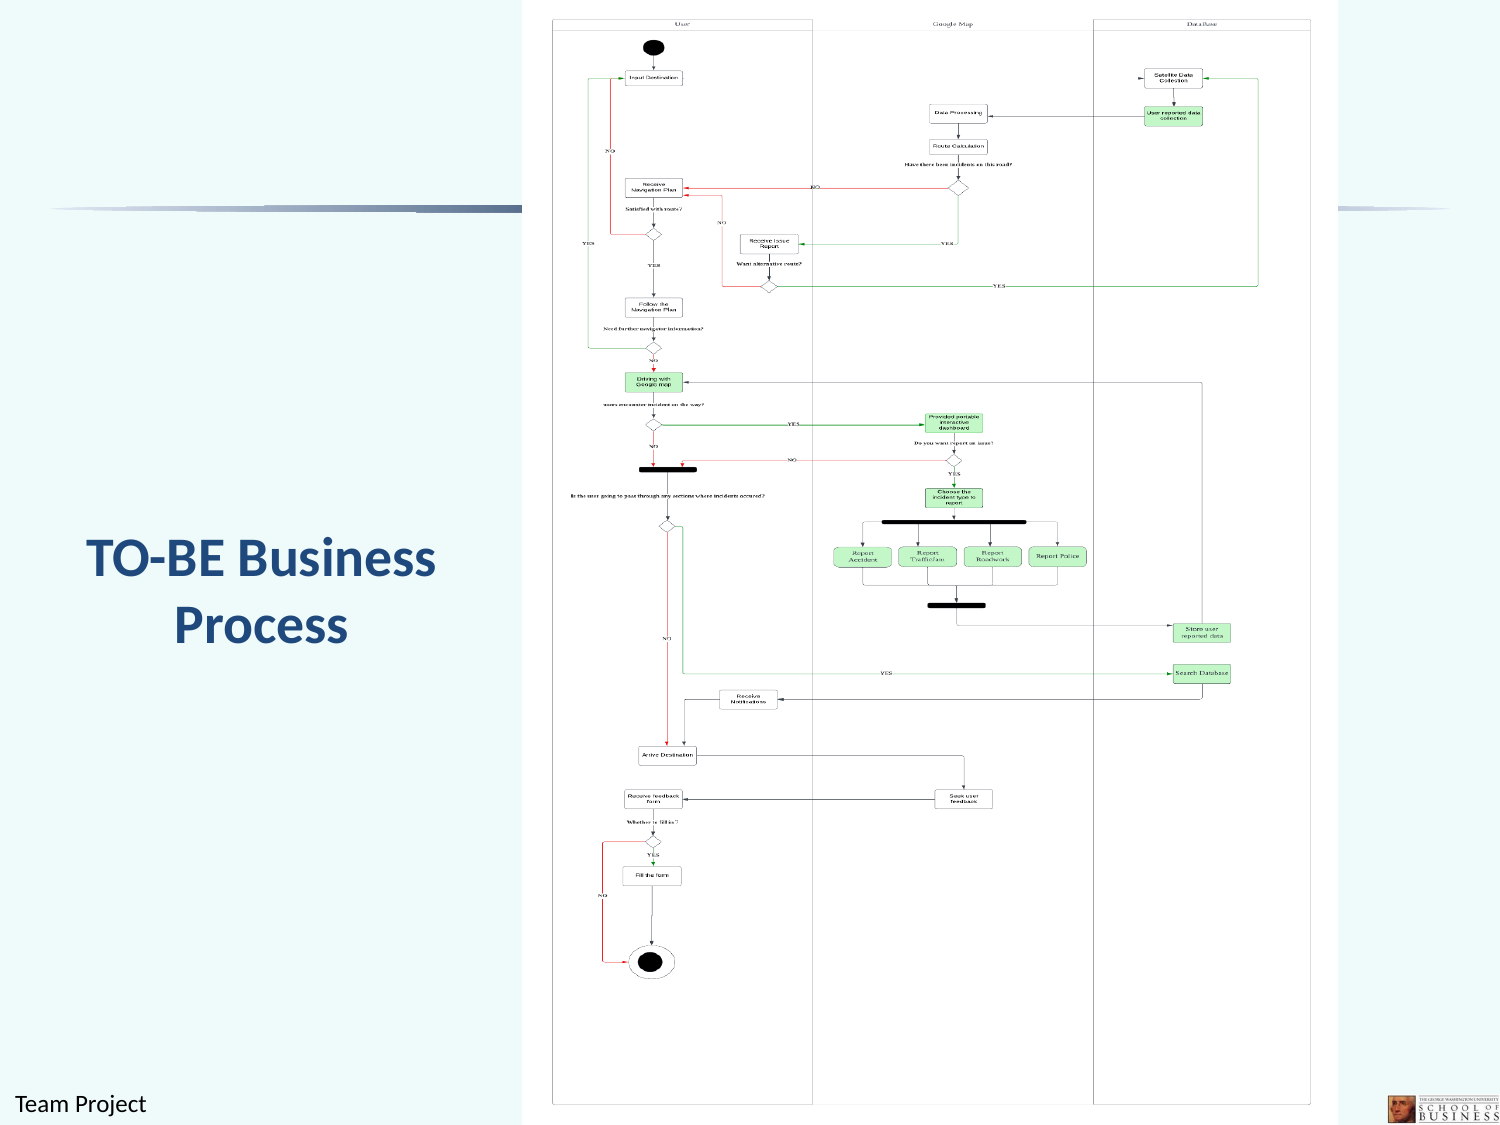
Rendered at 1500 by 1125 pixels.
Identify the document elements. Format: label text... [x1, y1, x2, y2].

picture [1387, 1094, 1500, 1125]
picture [521, 0, 1338, 1125]
title TO-BE Business Process [31, 512, 493, 663]
